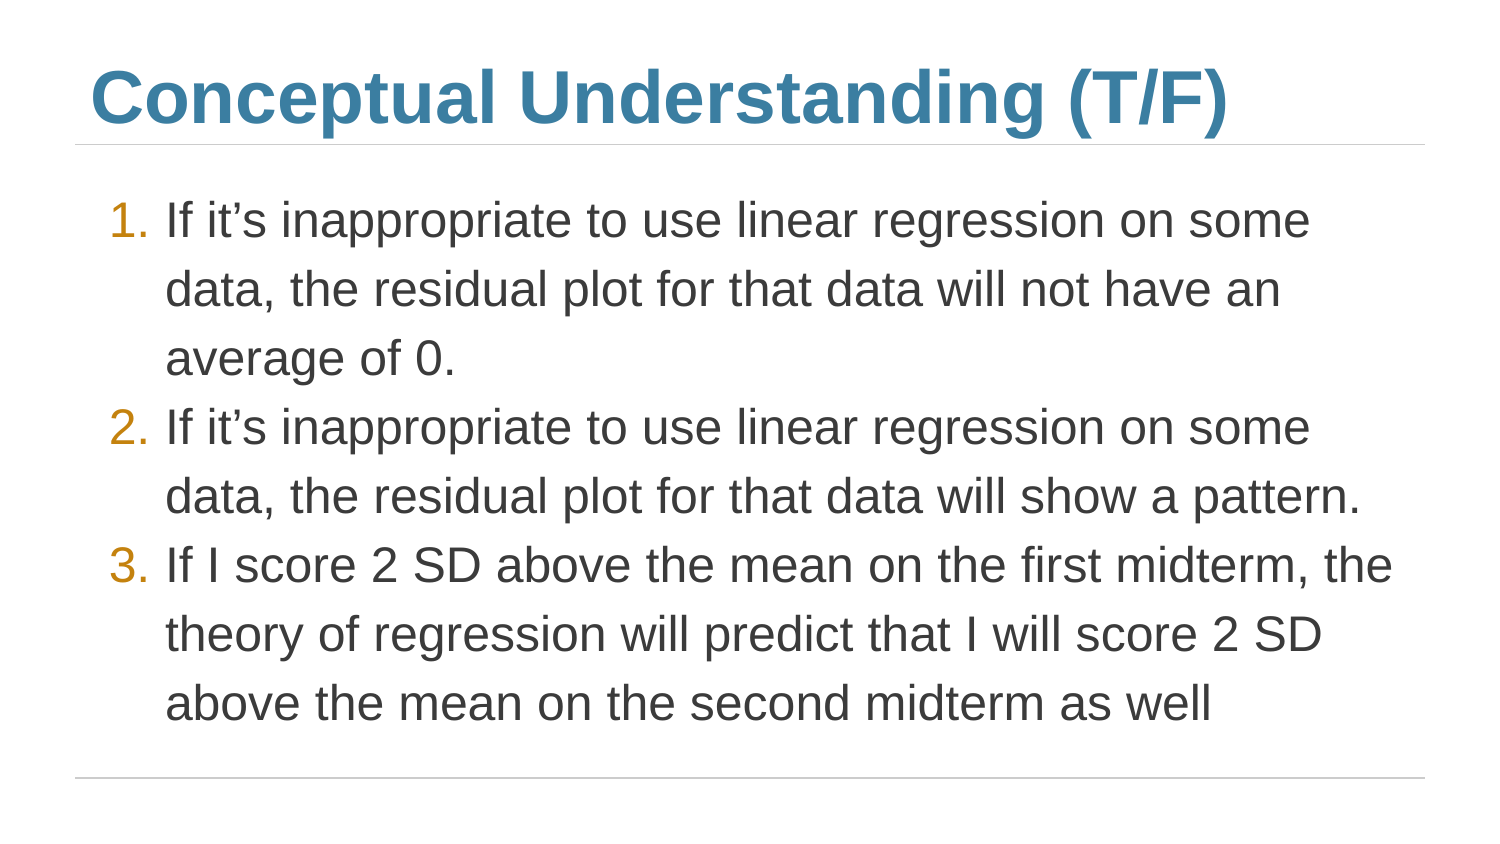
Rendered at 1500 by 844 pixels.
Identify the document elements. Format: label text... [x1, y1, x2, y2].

list If it’s inappropriate to use linear regression on some data, the residual plot for that data will not have an average of 0. If it’s inappropriate to use linear regression on some data, the residual plot for that data will show a pattern. If I score 2 SD above the mean on the first midterm, the theory of regression will predict that I will score 2 SD above the mean on the second midterm as well [75, 163, 1425, 758]
title Conceptual Understanding (T/F) [75, 33, 1396, 145]
